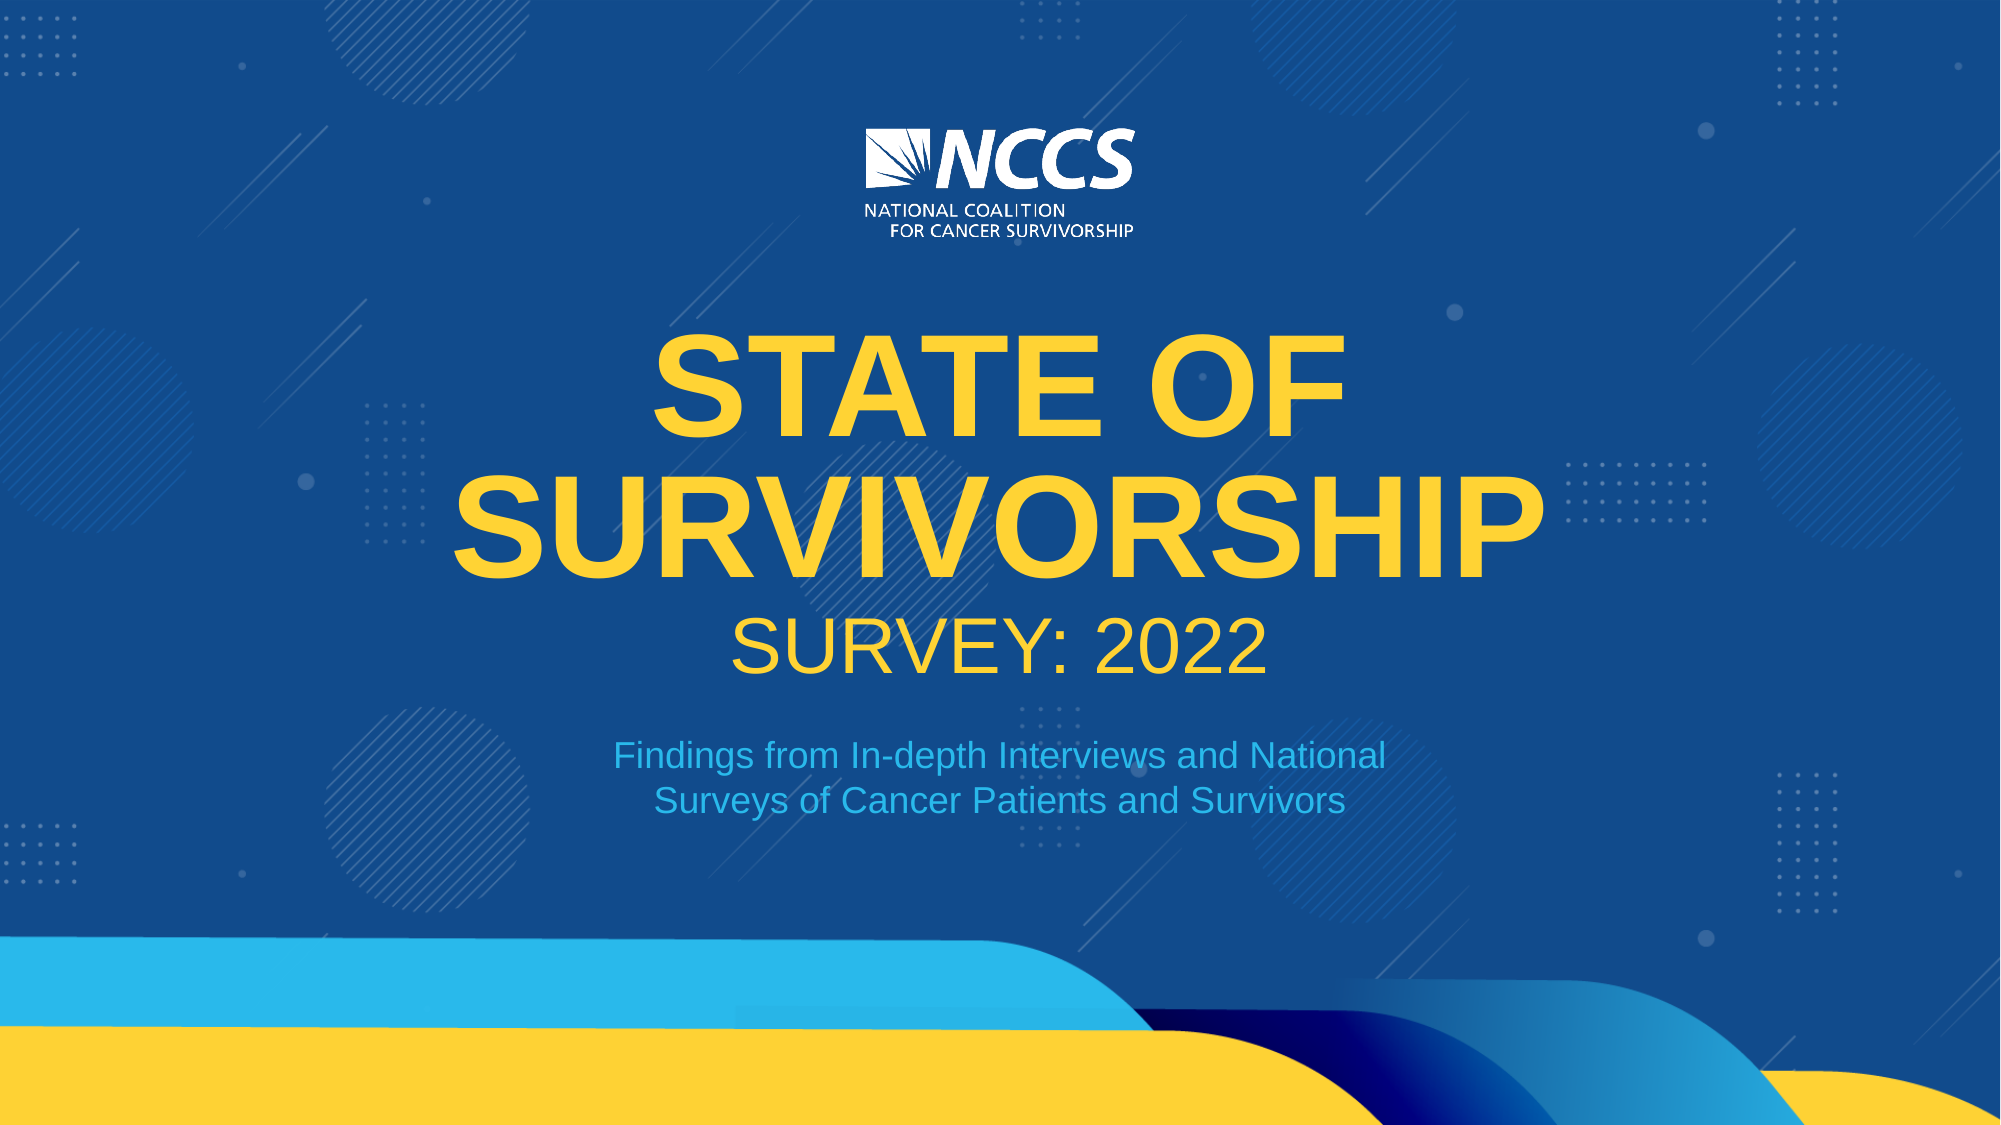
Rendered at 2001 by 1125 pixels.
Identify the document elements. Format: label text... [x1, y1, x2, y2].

picture [0, 0, 2001, 1125]
text_box STATE OF SURVIVORSHIP SURVEY: 2022 [435, 282, 1565, 698]
text_box Findings from In-depth Interviews and National Surveys of Cancer Patients and Survivors [579, 723, 1421, 874]
